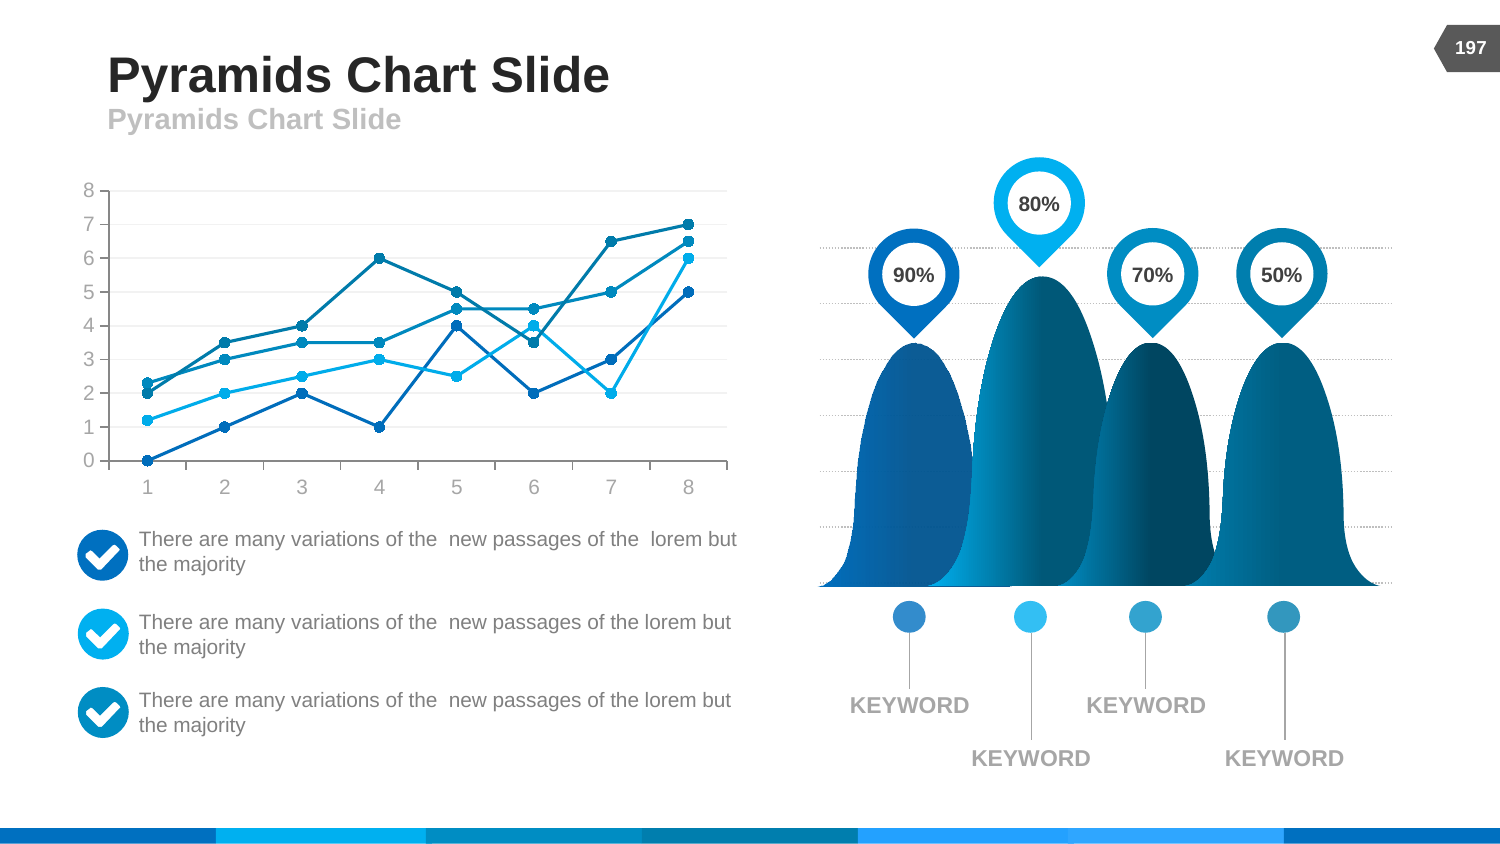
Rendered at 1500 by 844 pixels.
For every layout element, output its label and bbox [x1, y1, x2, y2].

text_box [138, 608, 741, 659]
text_box [816, 156, 1393, 587]
slide_number [1439, 24, 1500, 70]
text_box [138, 686, 741, 737]
title [107, 43, 1033, 102]
text_box [77, 529, 129, 581]
text_box [1223, 600, 1346, 772]
text_box [77, 608, 129, 660]
list [107, 101, 783, 135]
text_box [849, 600, 1208, 772]
chart [69, 172, 741, 506]
text_box [77, 686, 129, 739]
text_box [138, 525, 741, 576]
